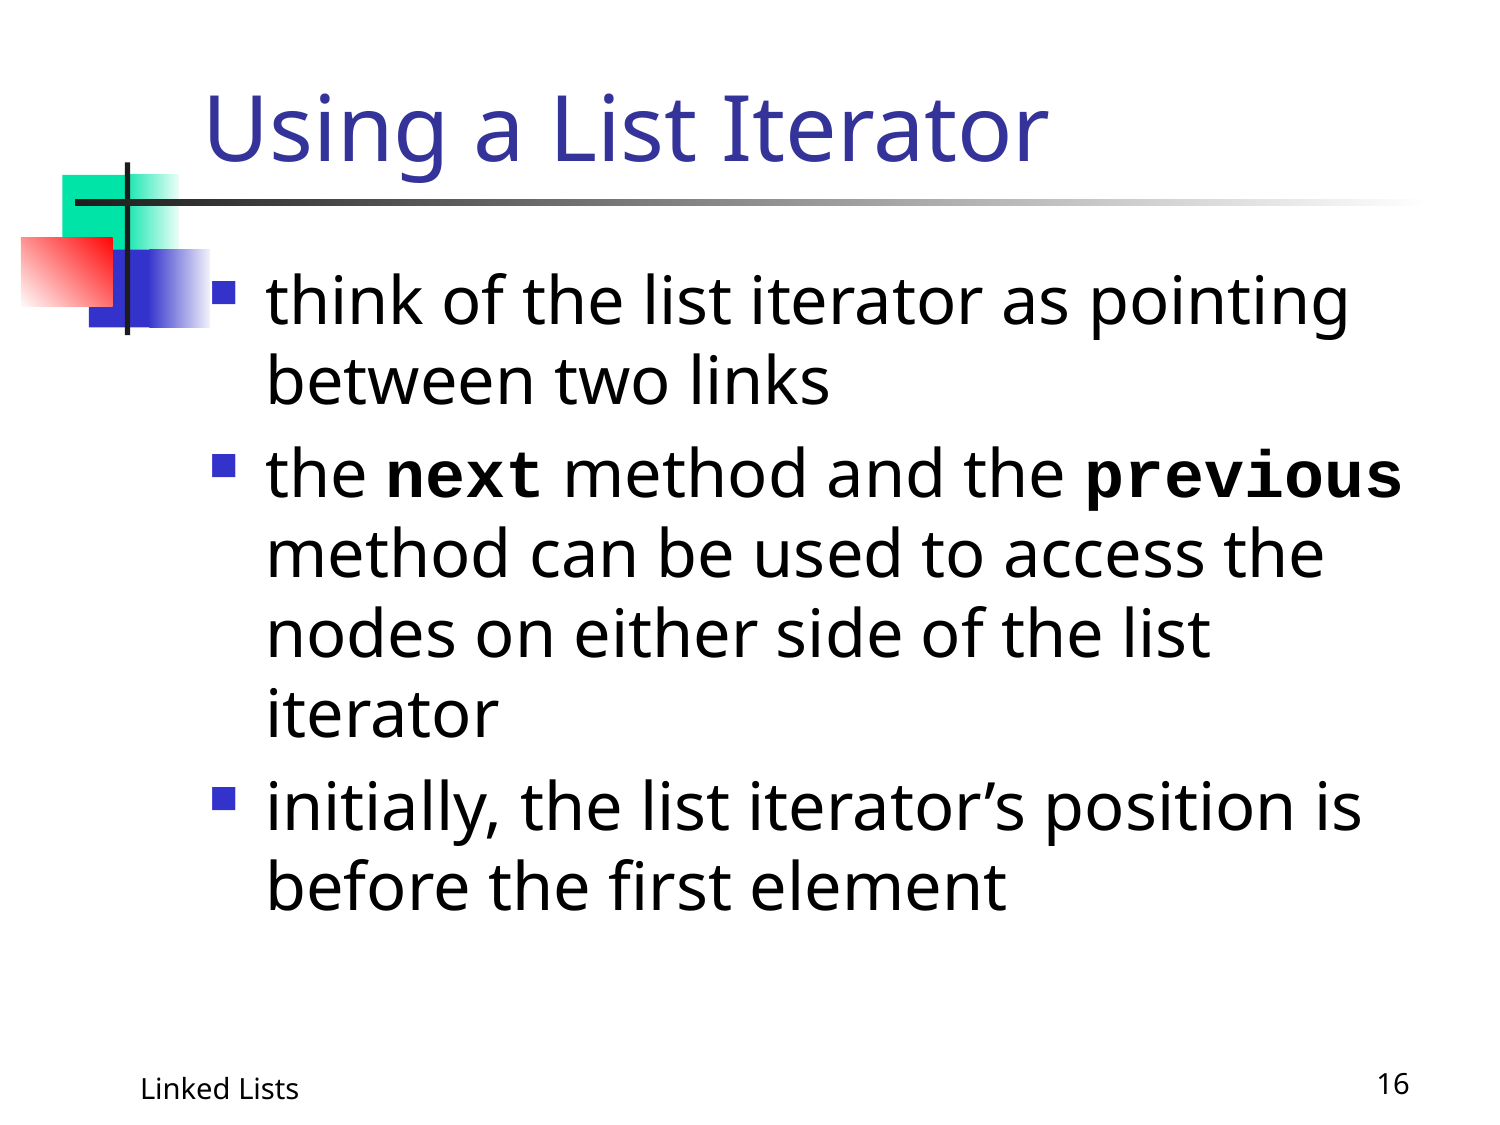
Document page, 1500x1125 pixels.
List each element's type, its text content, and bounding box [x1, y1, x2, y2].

footer Linked Lists [124, 1037, 776, 1113]
list think of the list iterator as pointing between two links the next method and the previous method can be used to access the nodes on either side of the list iterator initially, the list iterator’s position is before the first element [193, 249, 1445, 1007]
slide_number 16 [1112, 1037, 1426, 1113]
title Using a List Iterator [187, 0, 1467, 188]
